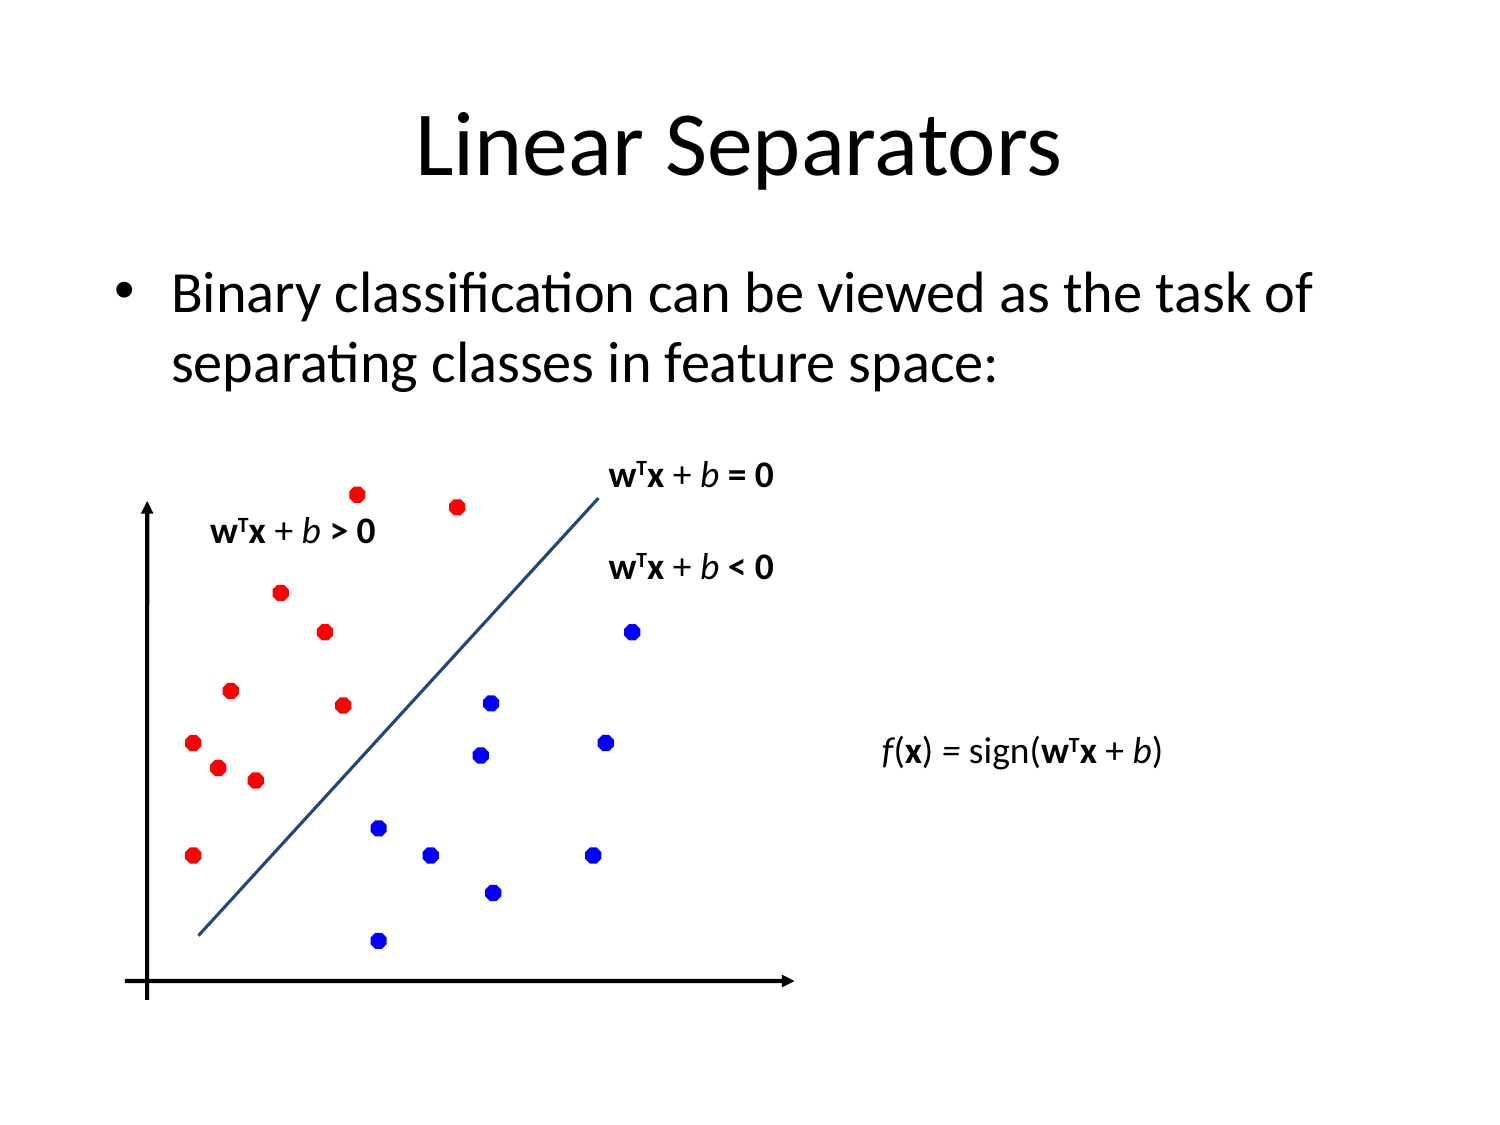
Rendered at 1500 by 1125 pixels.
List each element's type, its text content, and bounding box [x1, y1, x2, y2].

text_box [124, 974, 795, 988]
text_box f(x) = sign(wTx + b) [867, 718, 1349, 779]
text_box [485, 885, 501, 901]
text_box [223, 683, 239, 699]
list Binary classification can be viewed as the task of separating classes in feature space: [99, 246, 1450, 1072]
text_box wTx + b = 0 [593, 442, 1032, 502]
text_box [273, 585, 289, 601]
text_box [335, 698, 351, 713]
text_box [185, 848, 201, 863]
text_box wTx + b > 0 [195, 498, 633, 559]
text_box [140, 501, 154, 980]
text_box [350, 487, 365, 498]
text_box [483, 696, 499, 711]
text_box [317, 624, 333, 640]
text_box wTx + b < 0 [593, 534, 1032, 595]
text_box [473, 748, 489, 763]
text_box [624, 624, 640, 640]
text_box [423, 848, 439, 863]
text_box [248, 773, 264, 788]
title Linear Separators [75, 45, 1425, 233]
text_box [210, 760, 226, 776]
text_box [185, 735, 201, 751]
text_box [371, 821, 386, 836]
text_box [585, 848, 601, 863]
text_box [598, 735, 614, 751]
text_box [371, 933, 386, 949]
